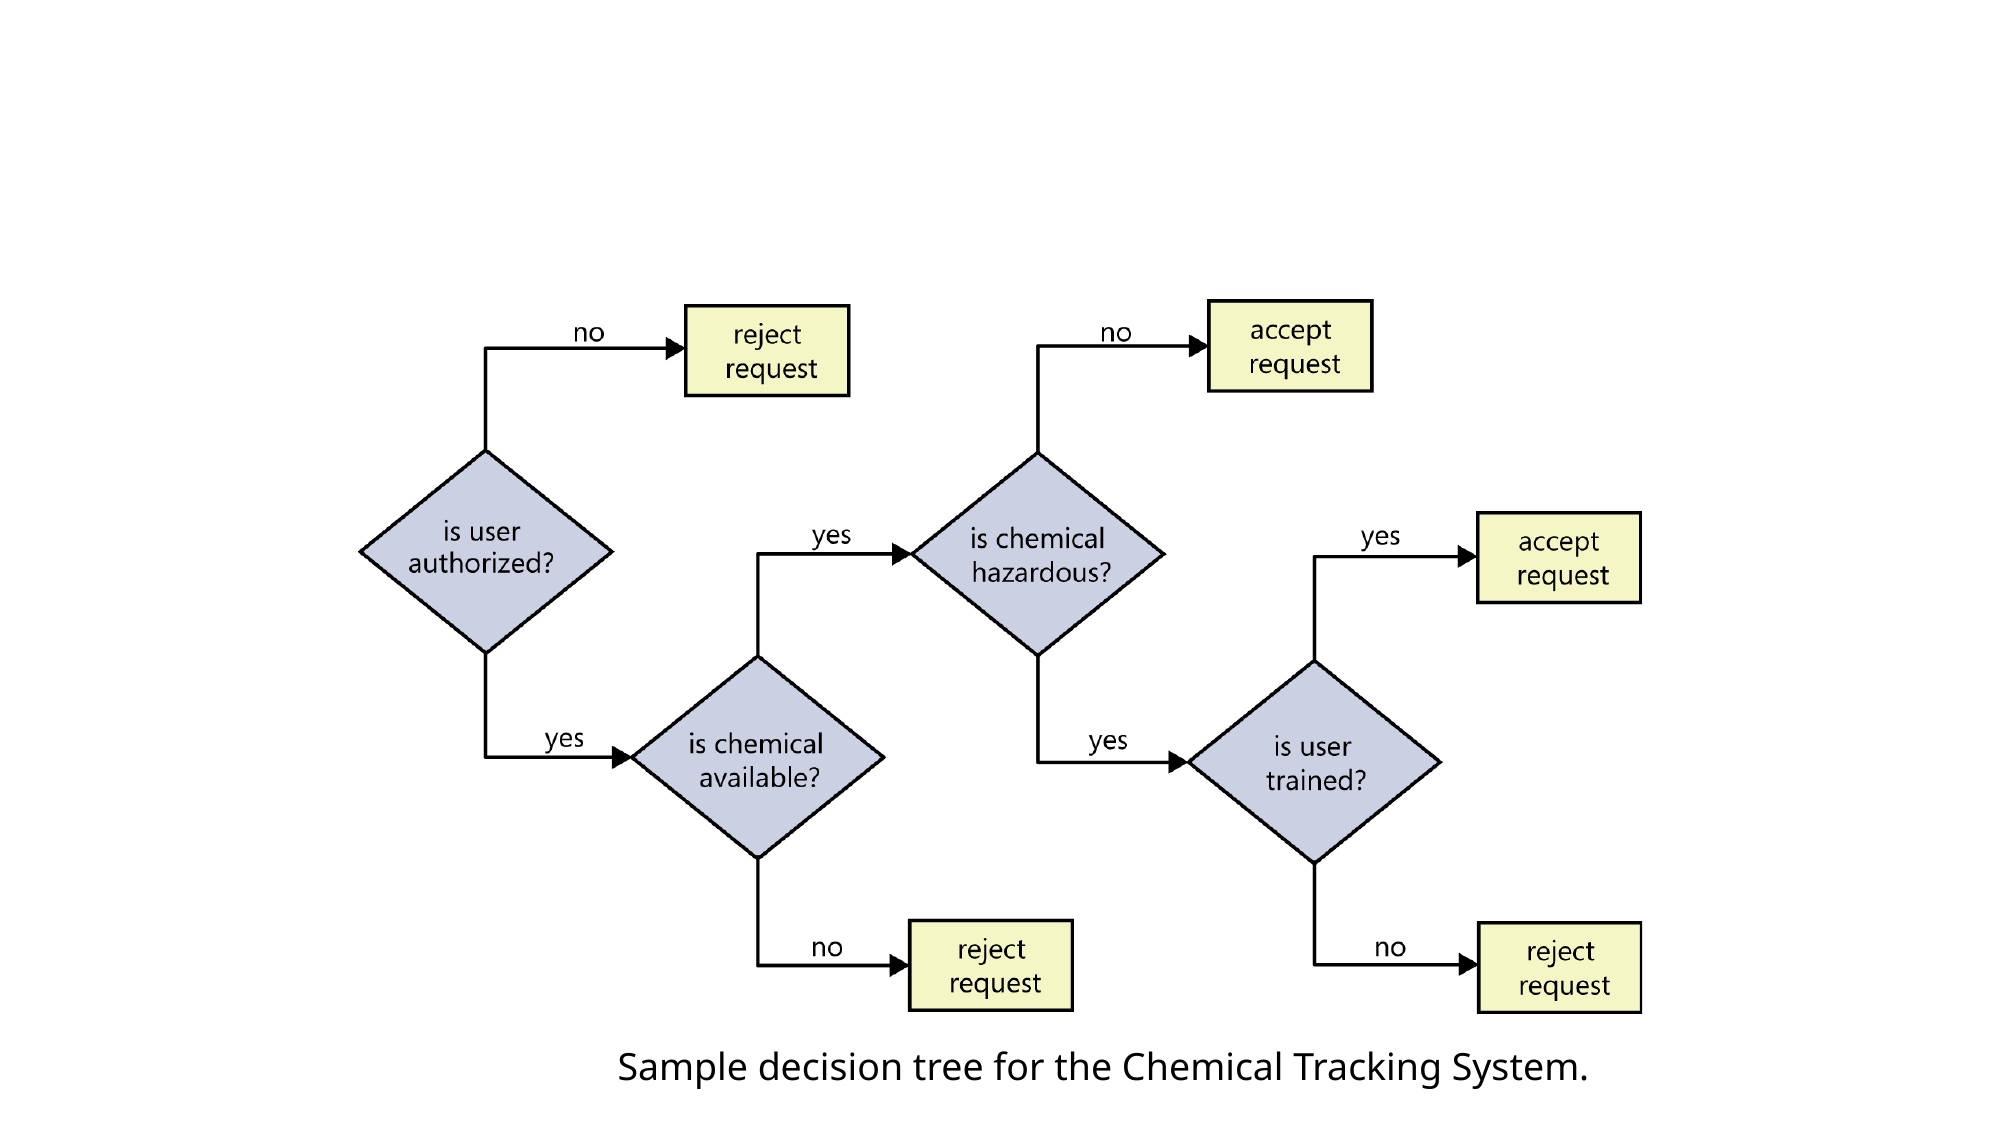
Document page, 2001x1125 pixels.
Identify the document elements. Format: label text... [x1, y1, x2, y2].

text_box Sample decision tree for the Chemical Tracking System. [602, 1035, 1615, 1096]
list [357, 299, 1643, 1014]
